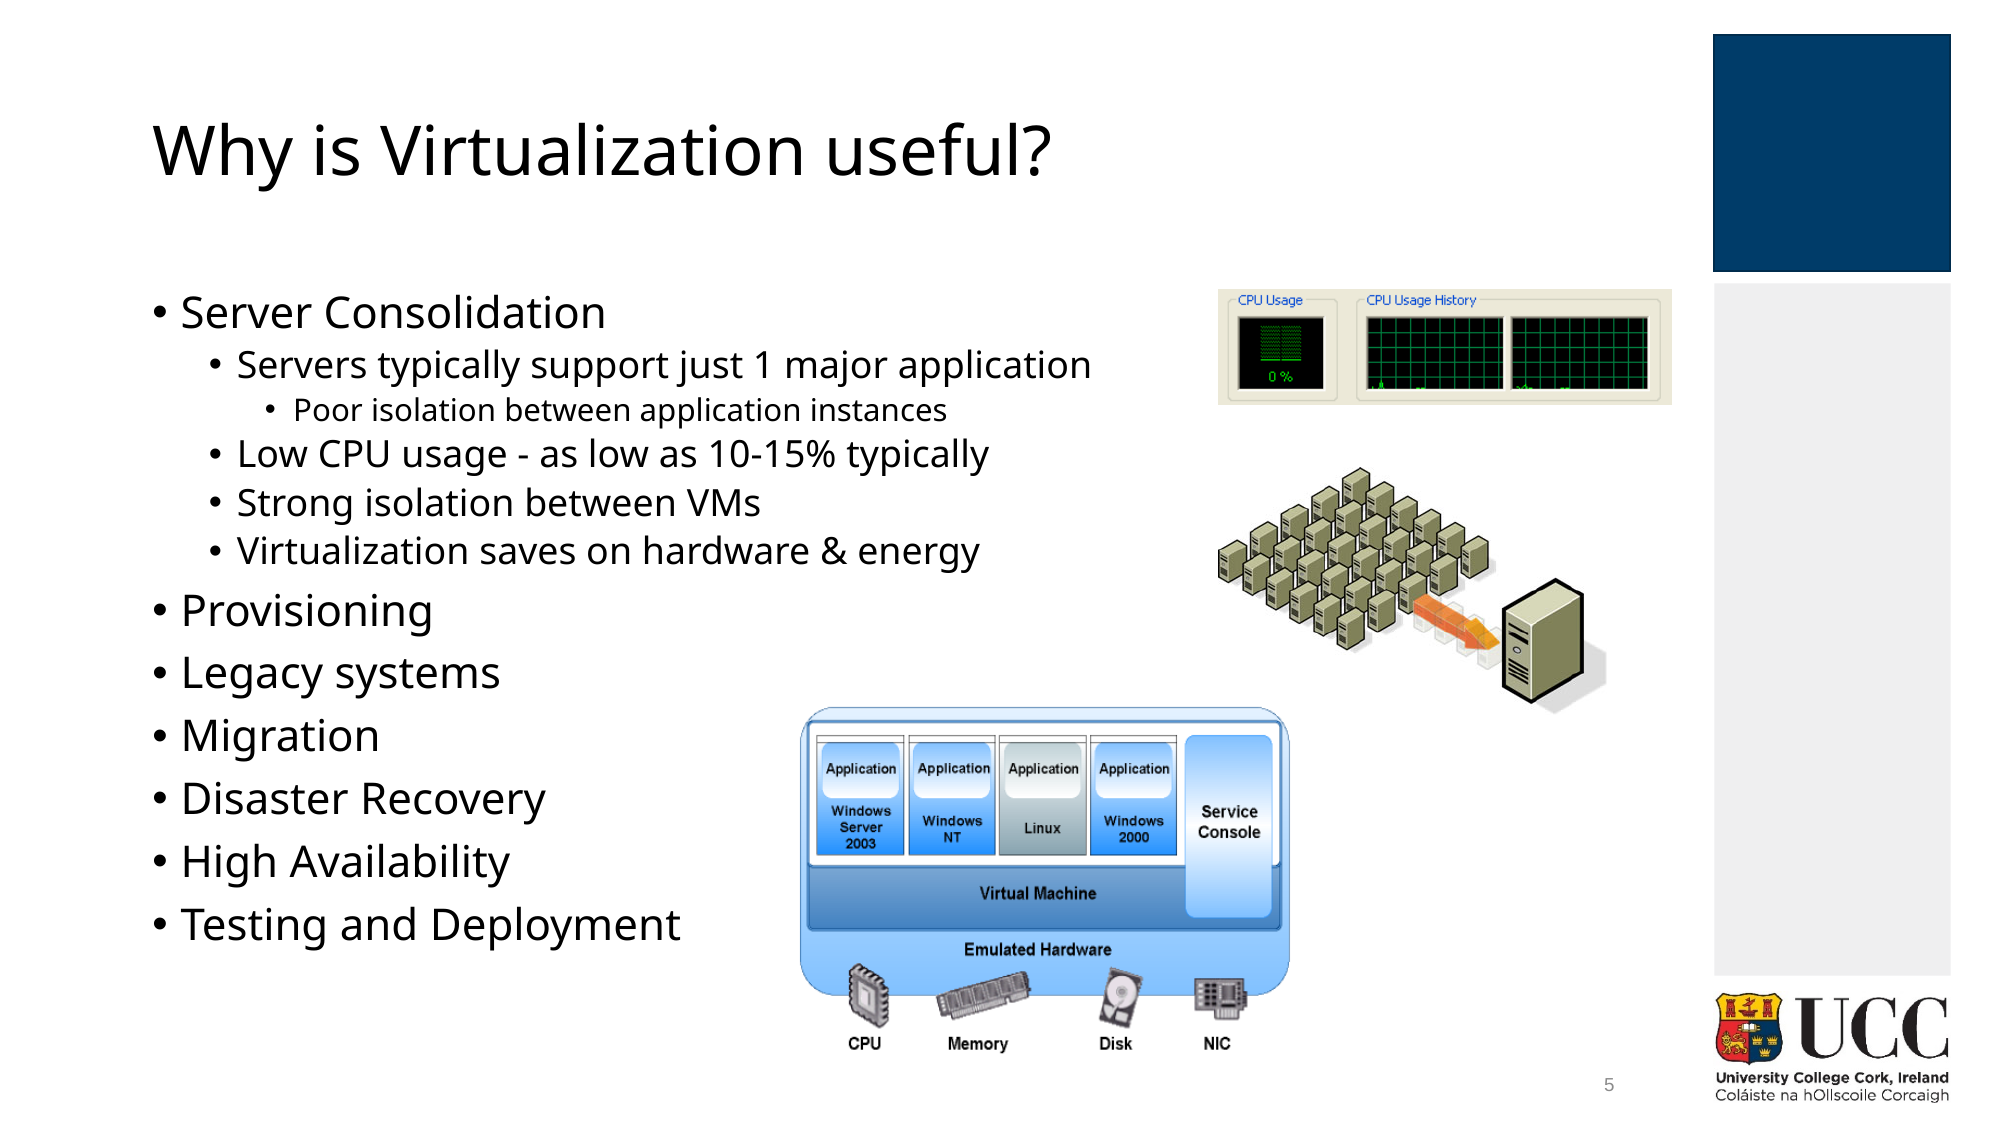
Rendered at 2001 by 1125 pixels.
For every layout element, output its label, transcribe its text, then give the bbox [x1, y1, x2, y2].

title Why is Virtualization useful? [137, 34, 1630, 272]
picture [1713, 991, 1951, 1103]
picture [787, 467, 1607, 1065]
picture [1218, 289, 1672, 405]
list Server Consolidation Servers typically support just 1 major application Poor isolation between application instances Low CPU usage - as low as 10-15% typically Strong isolation between VMs Virtualization saves on hardware & energy Provisioning Legacy systems Migration Disaster Recovery High Availability Testing and Deployment [137, 283, 1630, 976]
slide_number 5 [1412, 1042, 1630, 1103]
